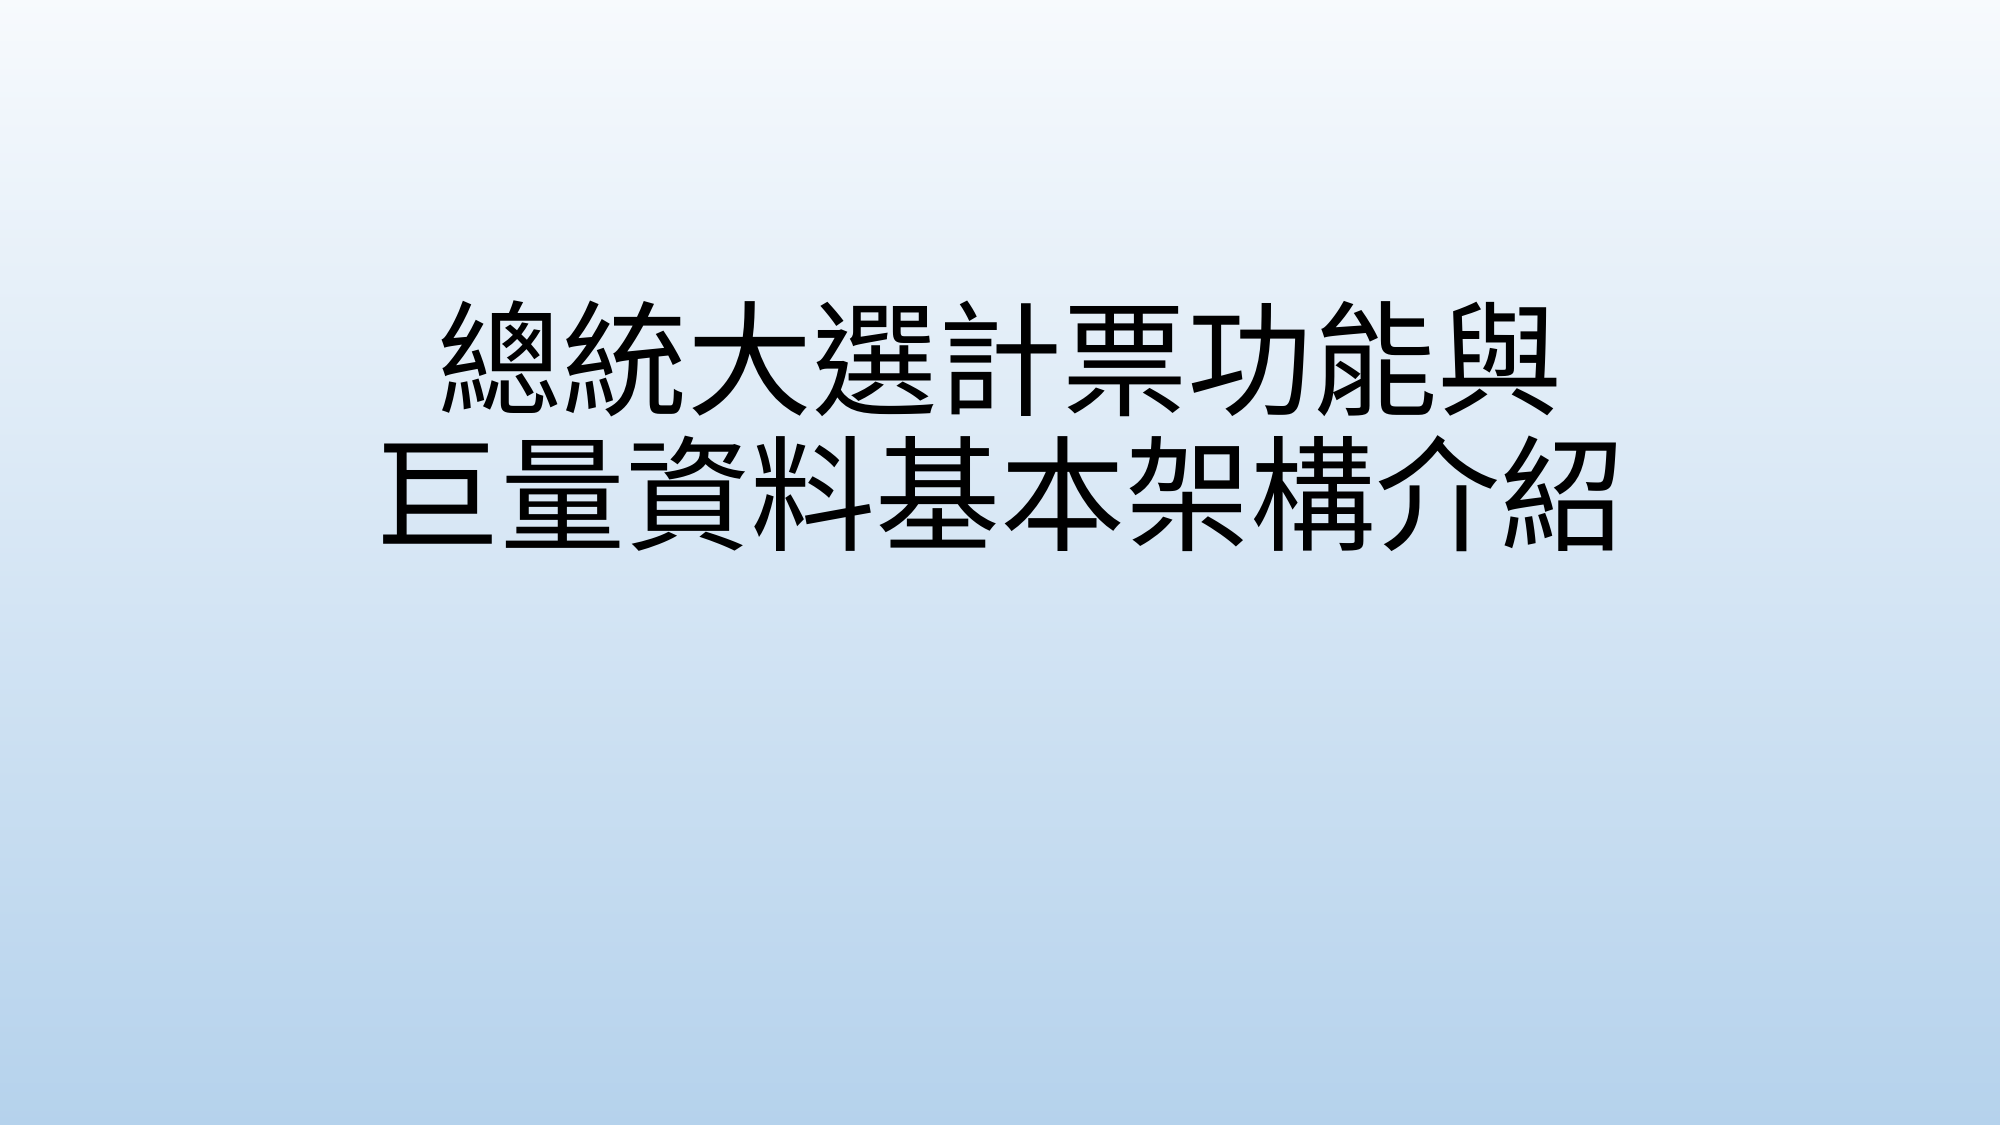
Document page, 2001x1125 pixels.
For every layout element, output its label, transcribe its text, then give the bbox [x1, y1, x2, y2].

title 總統大選計票功能與 巨量資料基本架構介紹 [249, 184, 1750, 576]
